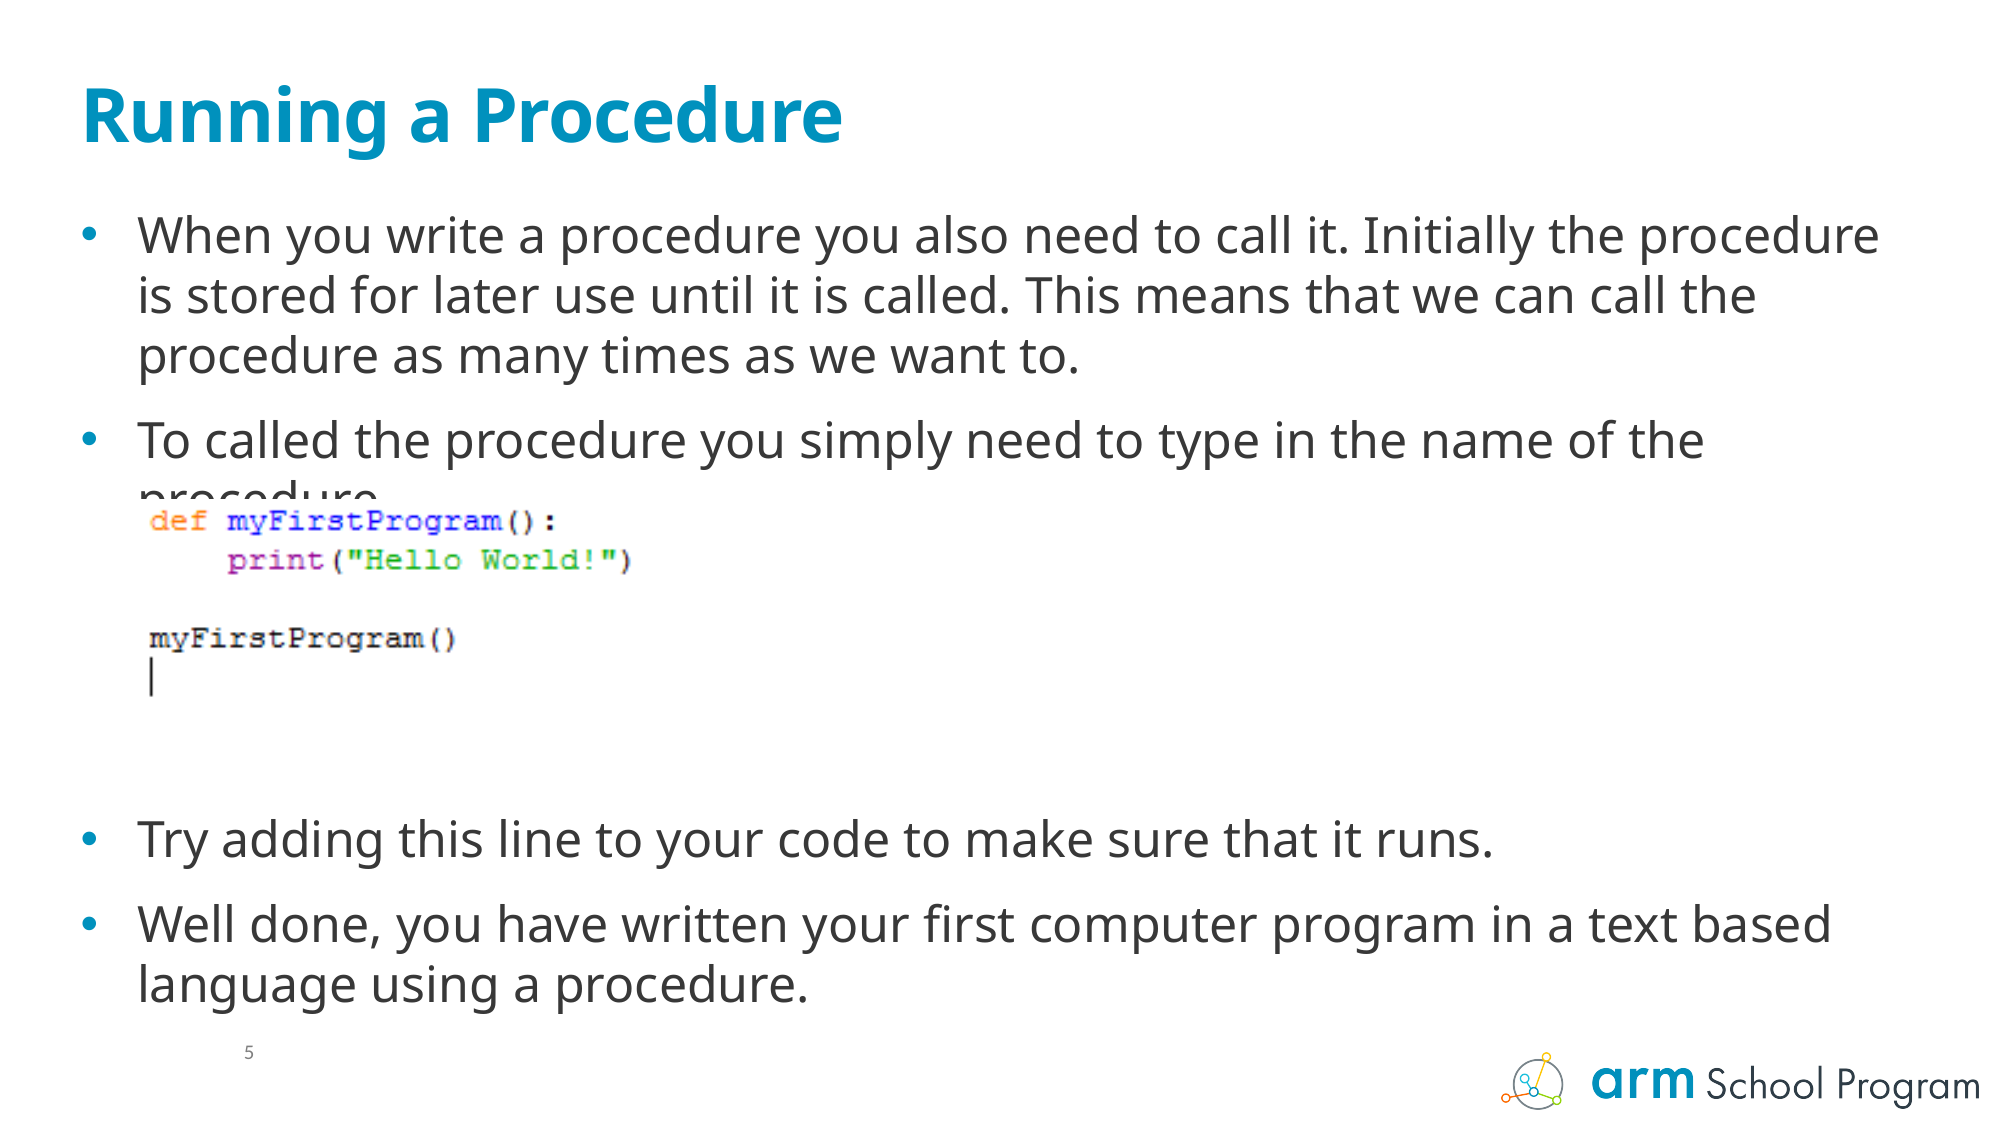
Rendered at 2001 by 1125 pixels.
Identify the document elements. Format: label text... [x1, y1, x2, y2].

picture [141, 499, 753, 719]
list When you write a procedure you also need to call it. Initially the procedure is stored for later use until it is called. This means that we can call the procedure as many times as we want to. To called the procedure you simply need to type in the name of the procedure. Try adding this line to your code to make sure that it runs. Well done, you have written your first computer program in a text based language using a procedure. [80, 203, 1915, 957]
title Running a Procedure [80, 48, 1915, 158]
picture [1501, 1052, 1979, 1110]
